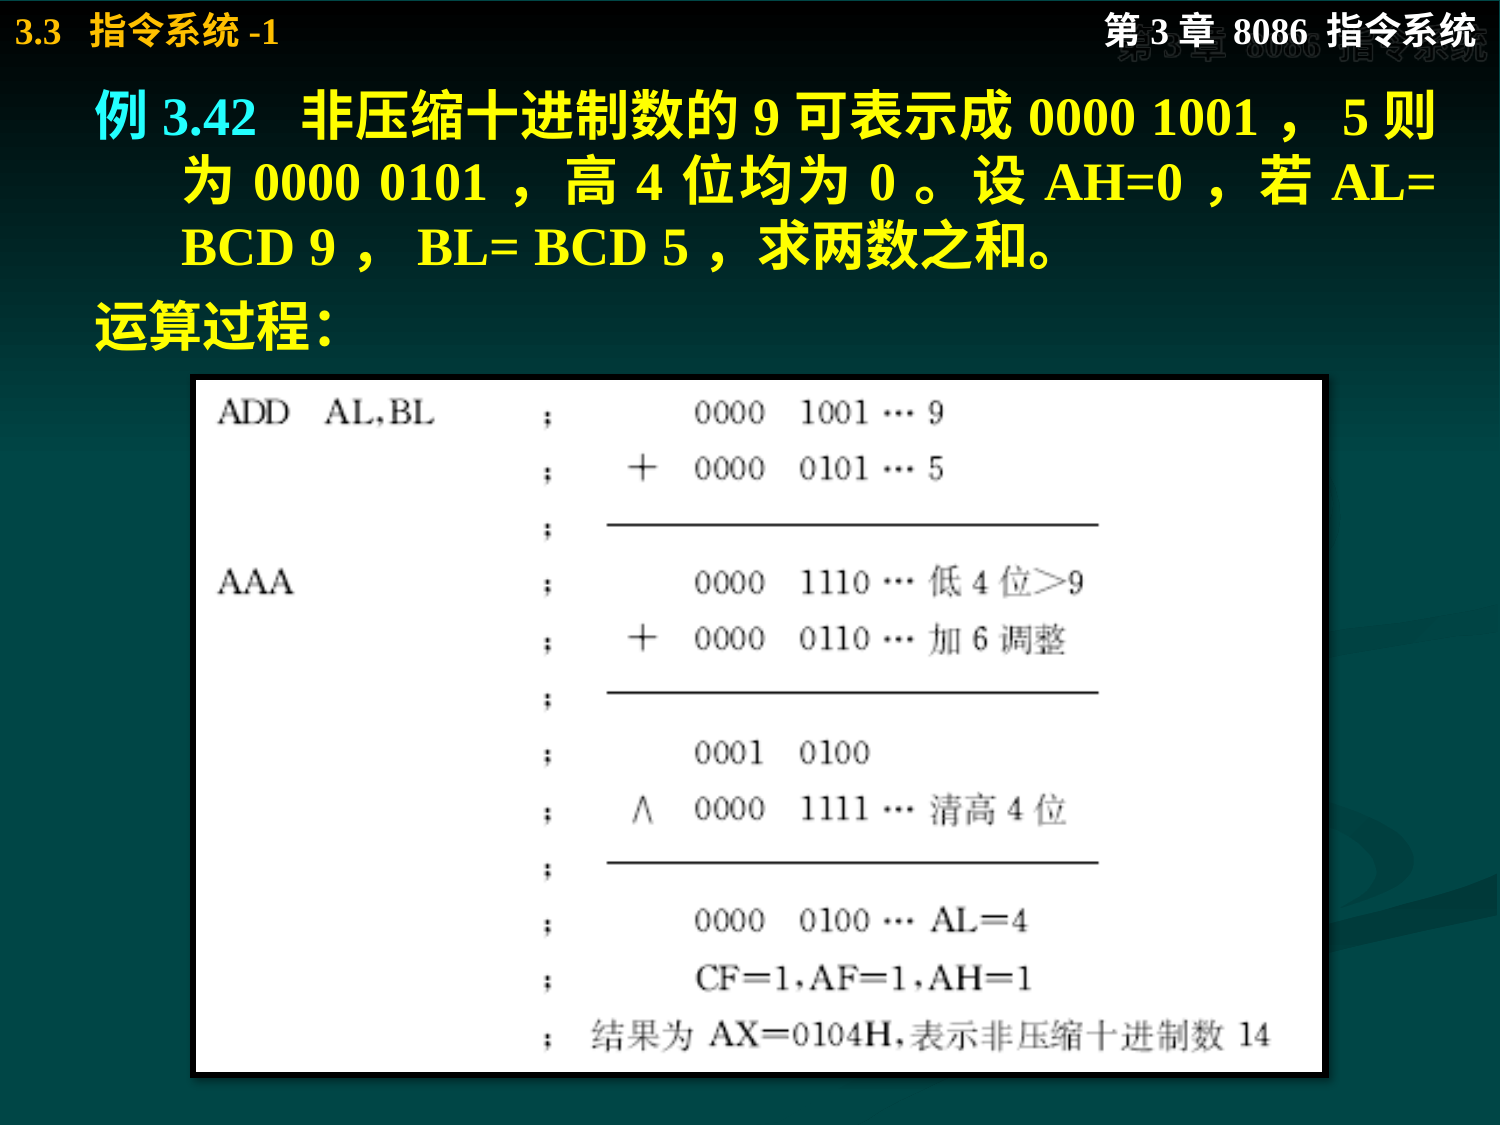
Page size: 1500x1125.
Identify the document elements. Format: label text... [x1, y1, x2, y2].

list 例3.42 非压缩十进制数的9可表示成0000 1001，5则为0000 0101，高4位均为0。设AH=0，若AL= BCD 9，BL= BCD 5，求两数之和。 运算过程： [78, 73, 1453, 370]
picture [195, 379, 1323, 1072]
